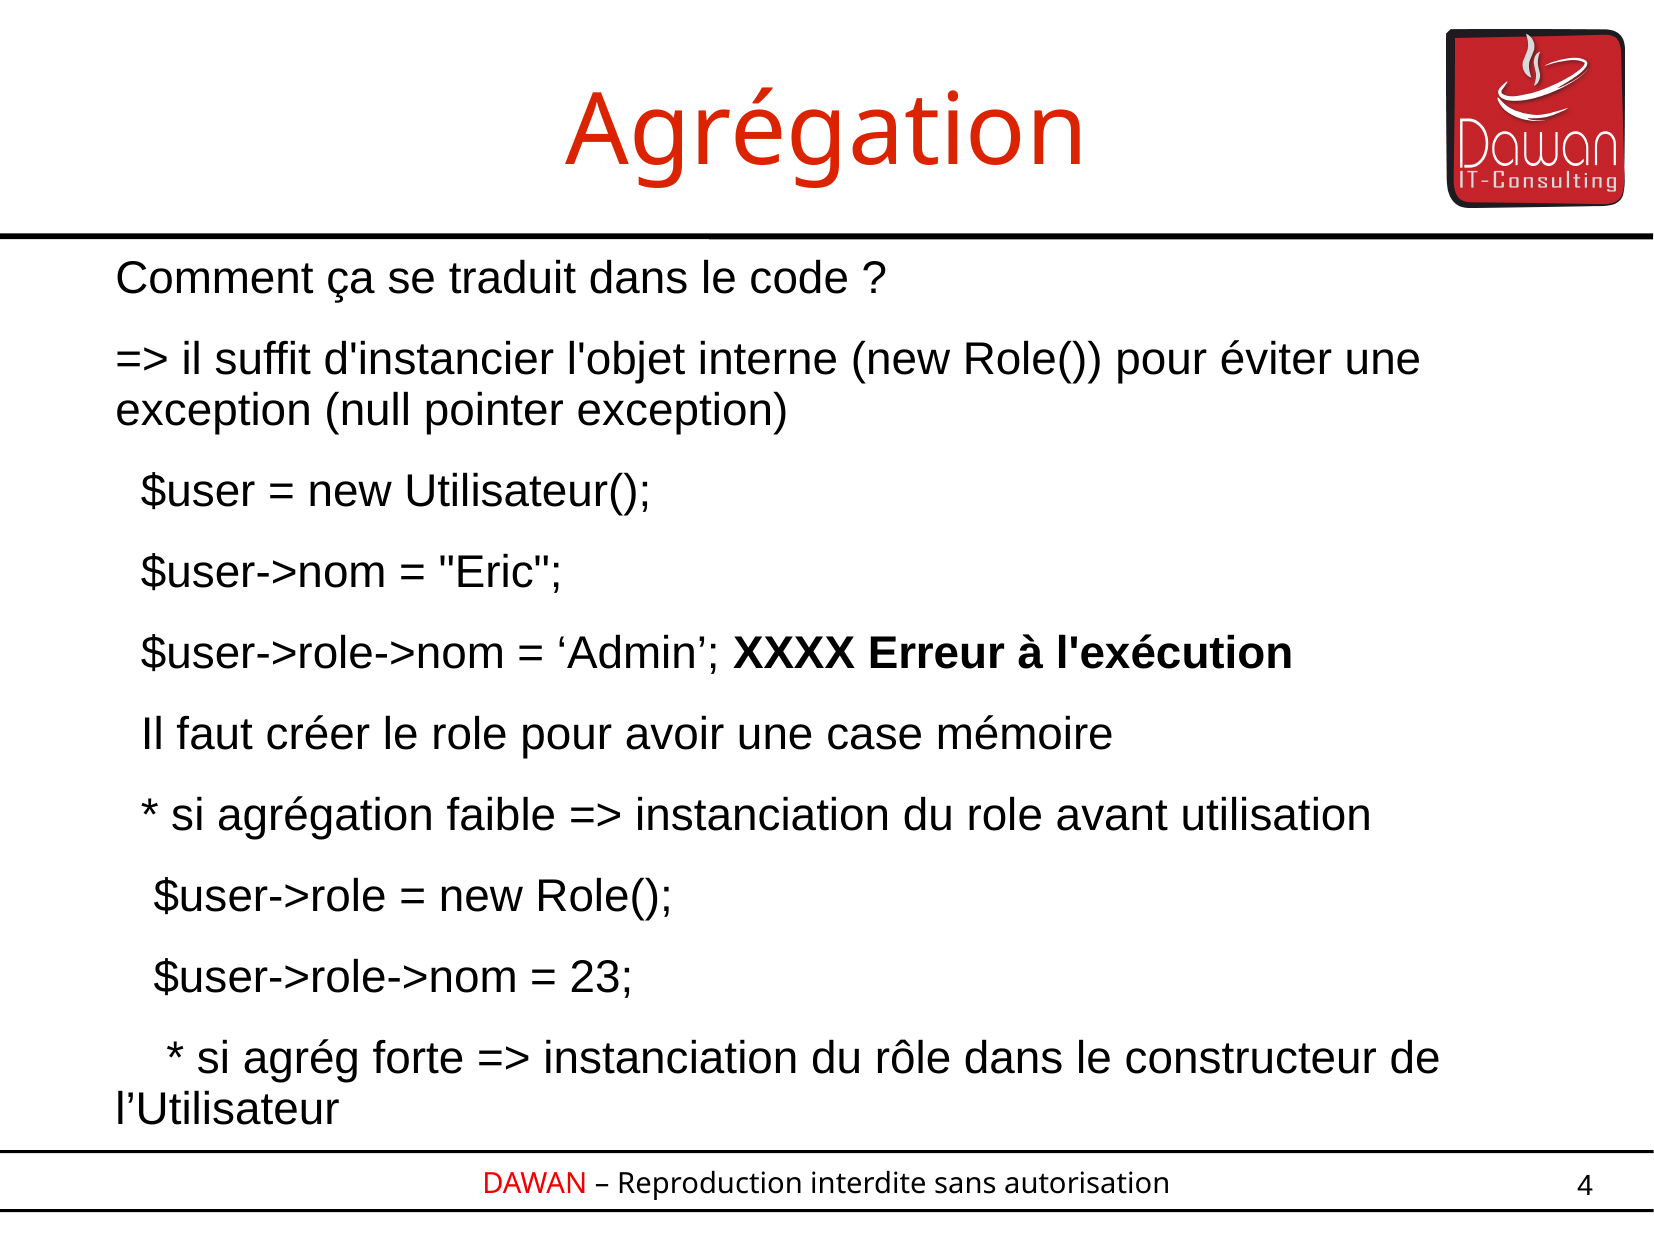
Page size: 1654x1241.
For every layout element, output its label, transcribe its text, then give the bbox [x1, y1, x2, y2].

picture [1521, 29, 1625, 208]
slide_number 4 [1535, 1169, 1594, 1233]
title Agrégation [133, 0, 1521, 247]
list Comment ça se traduit dans le code ? => il suffit d'instancier l'objet interne (new Role()) pour éviter une exception (null pointer exception) $user = new Utilisateur(); $user->nom = "Eric"; $user->role->nom = ‘Admin’; XXXX Erreur à l'exécution Il faut créer le role pour avoir une case mémoire * si agrégation faible => instanciation du role avant utilisation $user->role = new Role(); $user->role->nom = 23; * si agrég forte => instanciation du rôle dans le constructeur de l’Utilisateur [59, 247, 1594, 1135]
